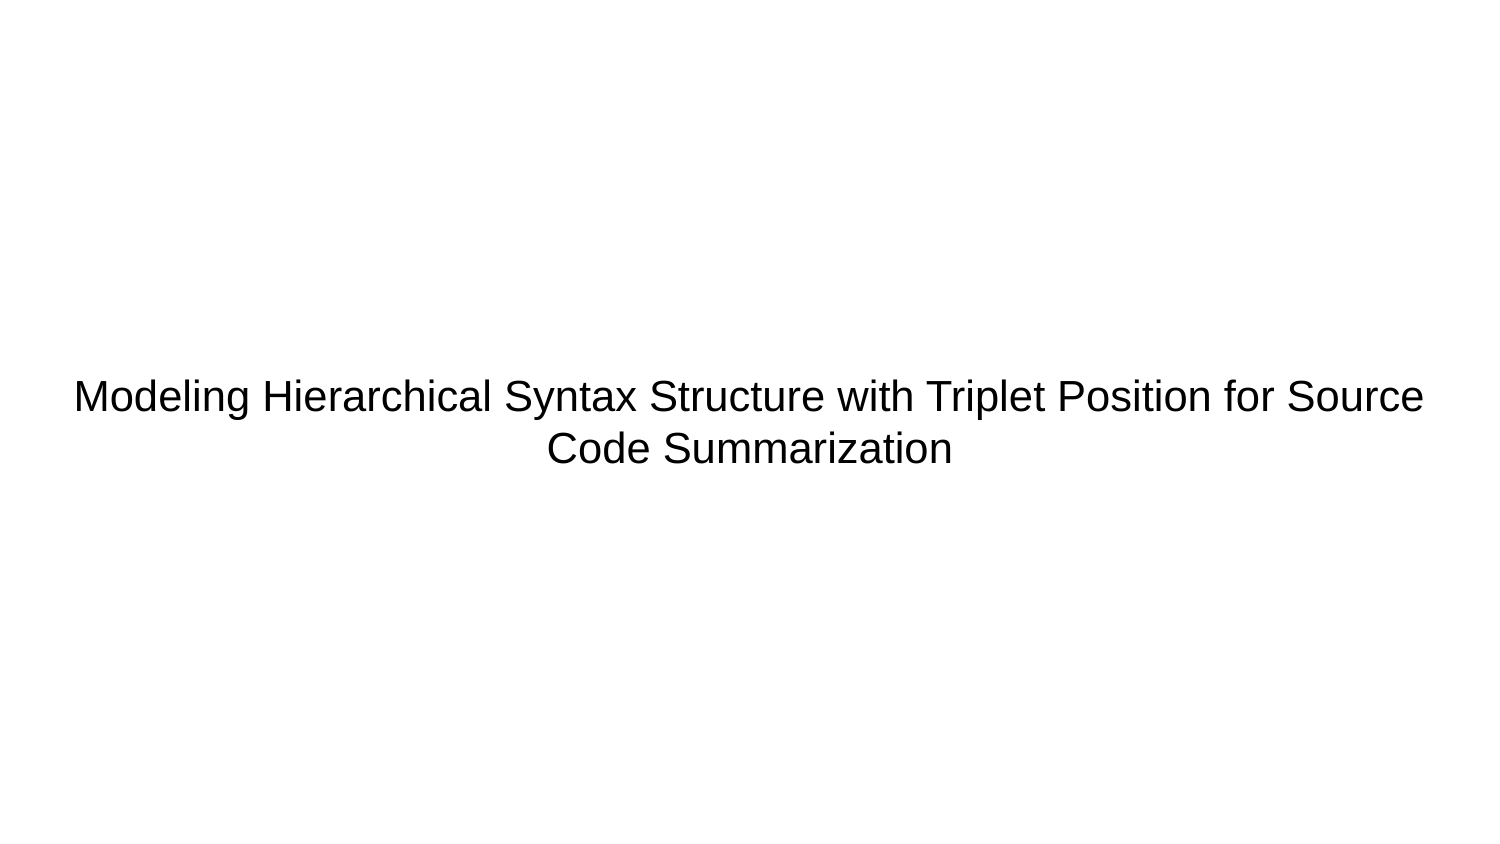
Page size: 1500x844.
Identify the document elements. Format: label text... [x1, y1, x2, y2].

title Modeling Hierarchical Syntax Structure with Triplet Position for Source Code Summarization [51, 352, 1449, 491]
